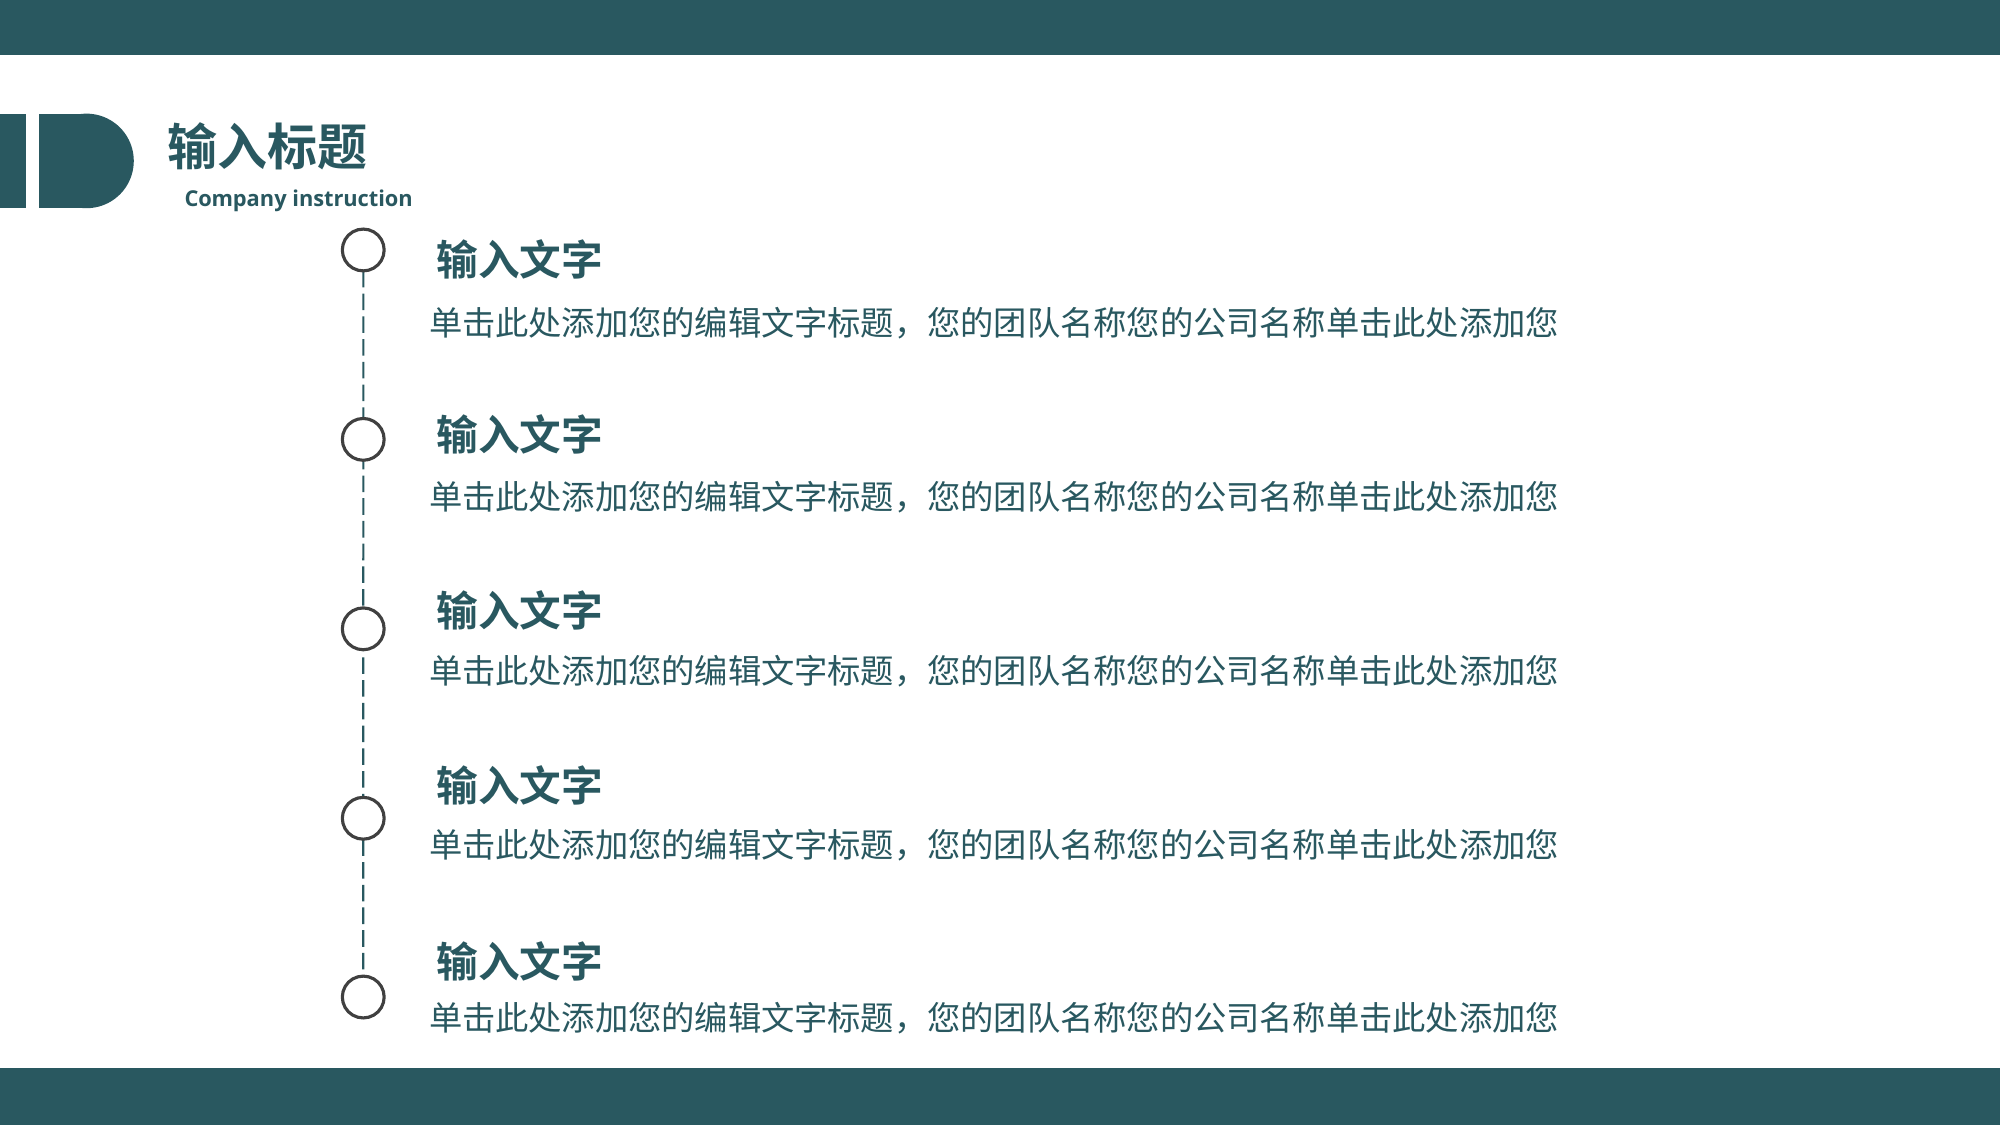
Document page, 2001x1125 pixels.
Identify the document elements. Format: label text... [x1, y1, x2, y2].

text_box 单击此处添加您的编辑文字标题，您的团队名称您的公司名称单击此处添加您 [414, 468, 1774, 524]
text_box [341, 606, 363, 651]
text_box 输入文字 [421, 928, 737, 994]
text_box [364, 796, 386, 841]
text_box 输入文字 [421, 752, 737, 818]
text_box [341, 228, 386, 272]
text_box 单击此处添加您的编辑文字标题，您的团队名称您的公司名称单击此处添加您 [414, 816, 1774, 871]
text_box 输入标题 [153, 107, 383, 183]
text_box 单击此处添加您的编辑文字标题，您的团队名称您的公司名称单击此处添加您 [414, 642, 1774, 698]
text_box 单击此处添加您的编辑文字标题，您的团队名称您的公司名称单击此处添加您 [414, 990, 1774, 1045]
text_box 输入文字 [421, 577, 737, 642]
text_box Company instruction [169, 177, 429, 218]
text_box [40, 114, 133, 208]
text_box [341, 975, 386, 1019]
text_box [341, 796, 363, 841]
text_box 单击此处添加您的编辑文字标题，您的团队名称您的公司名称单击此处添加您 [414, 294, 1774, 350]
text_box [364, 606, 386, 651]
text_box 输入文字 [421, 401, 737, 467]
text_box [341, 417, 363, 462]
text_box [0, 114, 26, 208]
text_box [364, 417, 386, 462]
text_box 输入文字 [421, 226, 737, 291]
